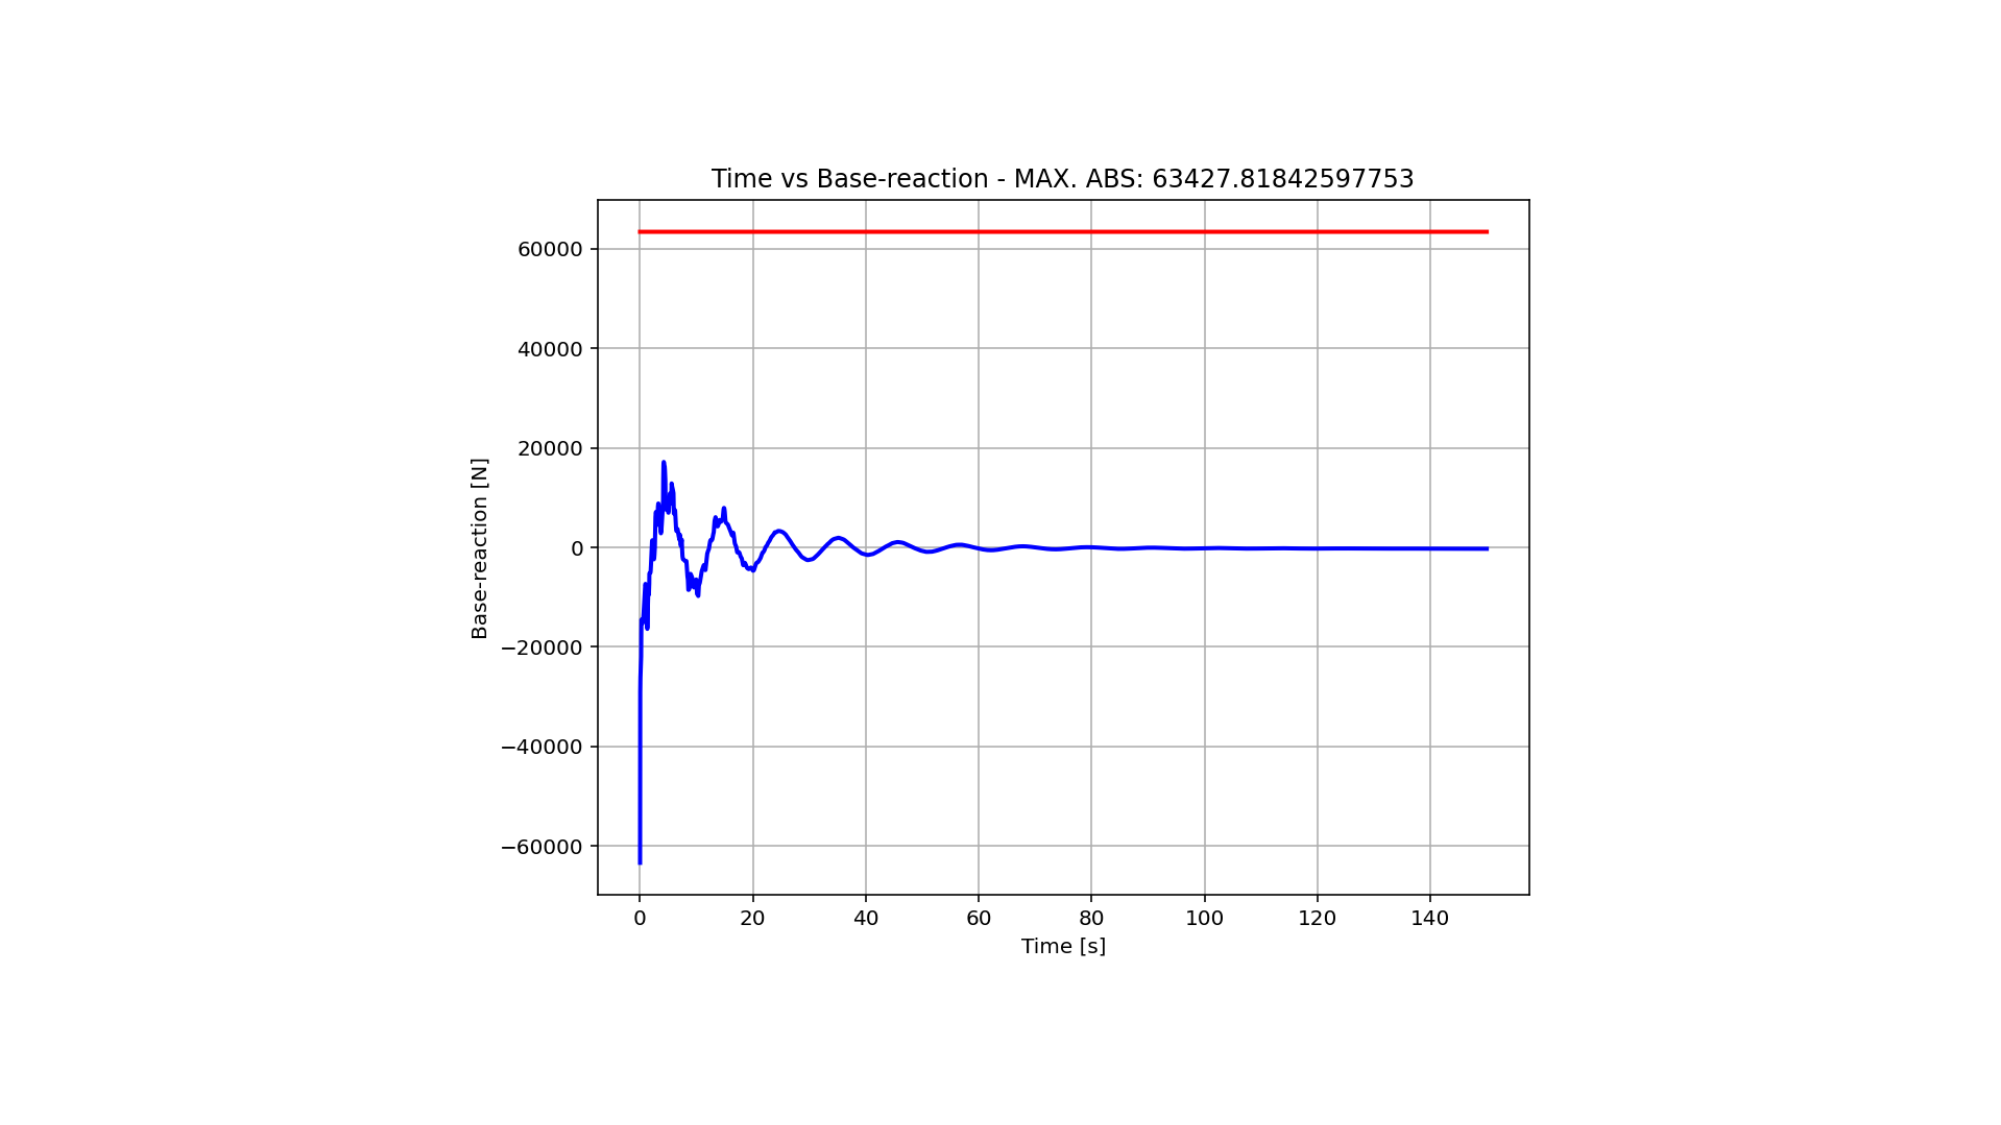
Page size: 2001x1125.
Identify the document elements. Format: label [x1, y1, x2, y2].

picture [456, 153, 1544, 972]
